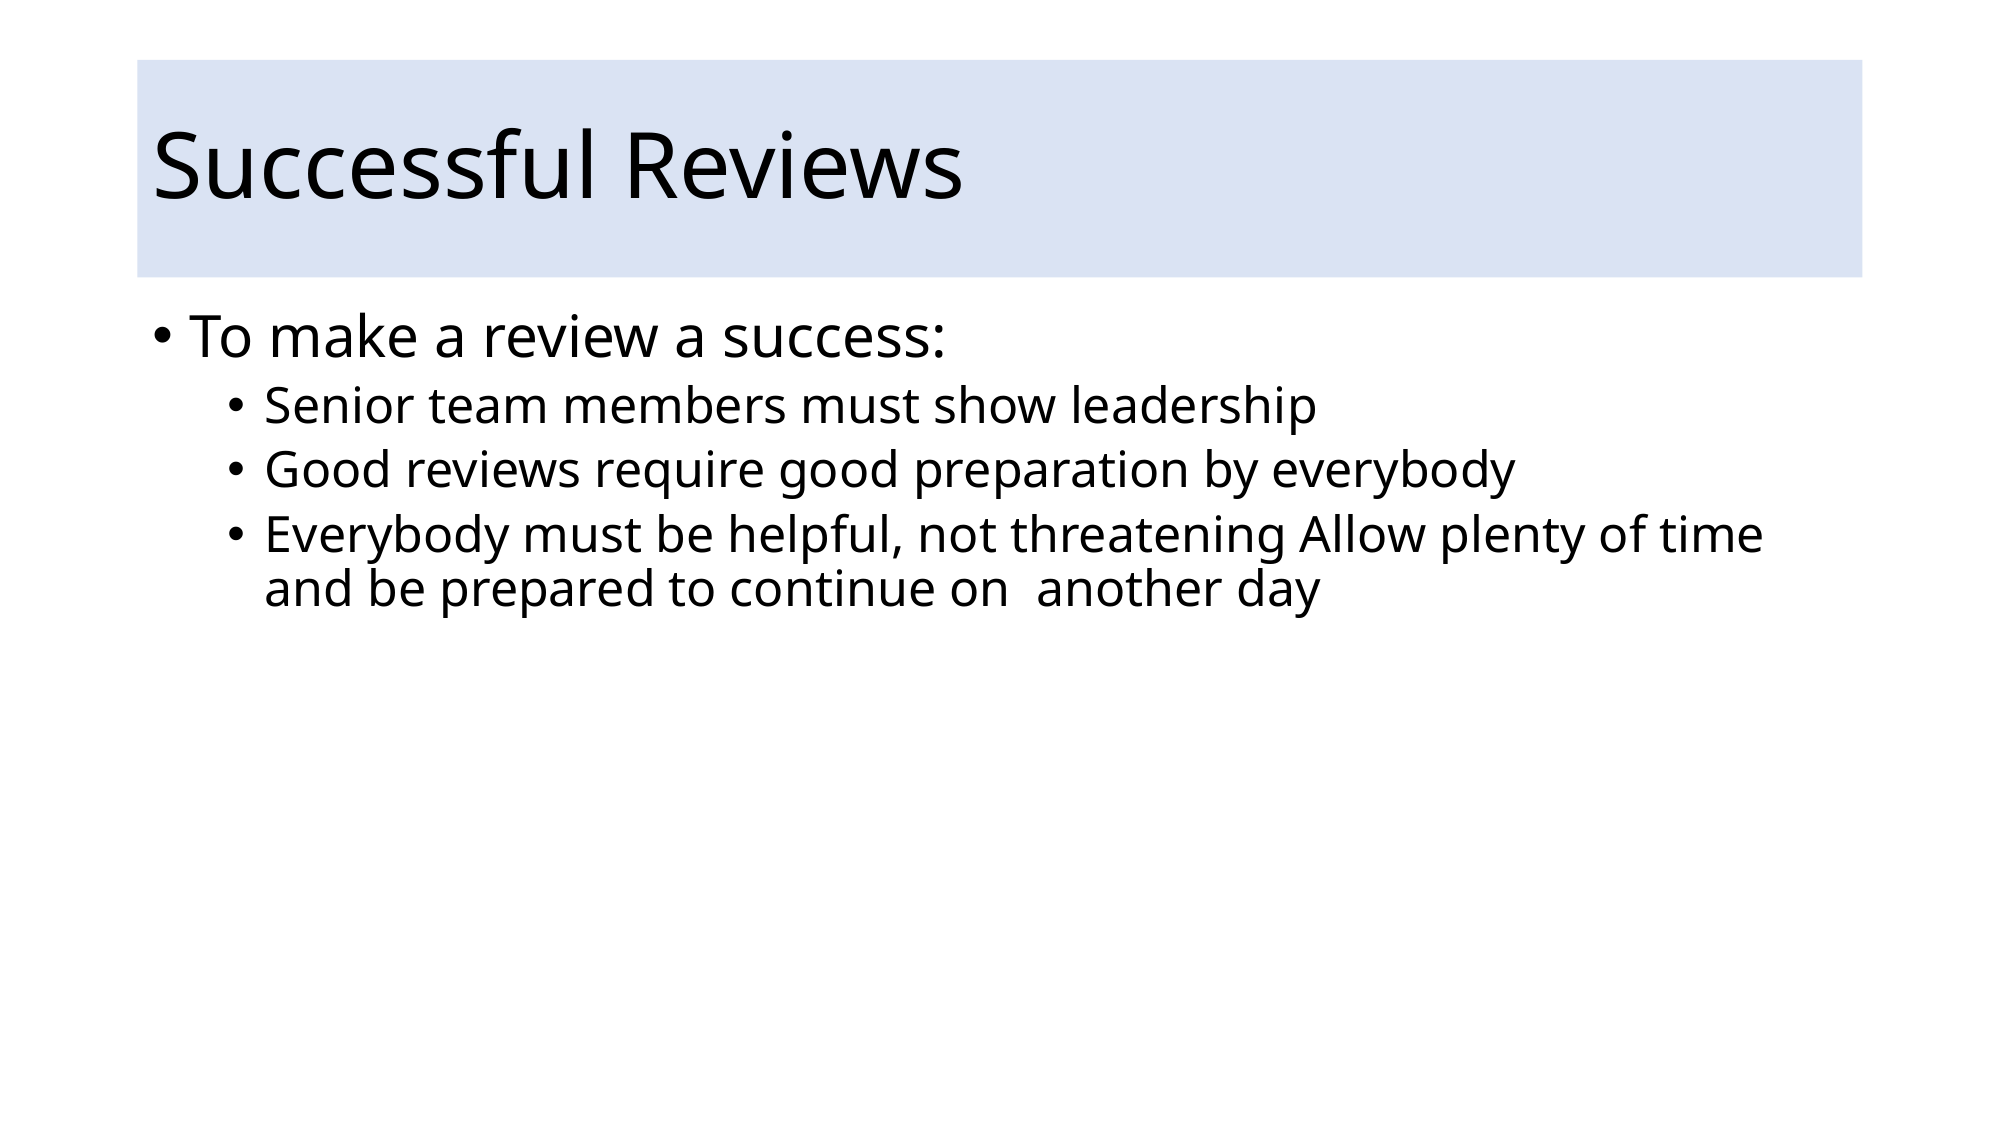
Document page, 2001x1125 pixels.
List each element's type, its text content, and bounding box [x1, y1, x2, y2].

list To make a review a success: Senior team members must show leadership Good reviews require good preparation by everybody Everybody must be helpful, not threatening Allow plenty of time and be prepared to continue on another day [137, 299, 1863, 1014]
title Successful Reviews [137, 59, 1863, 278]
